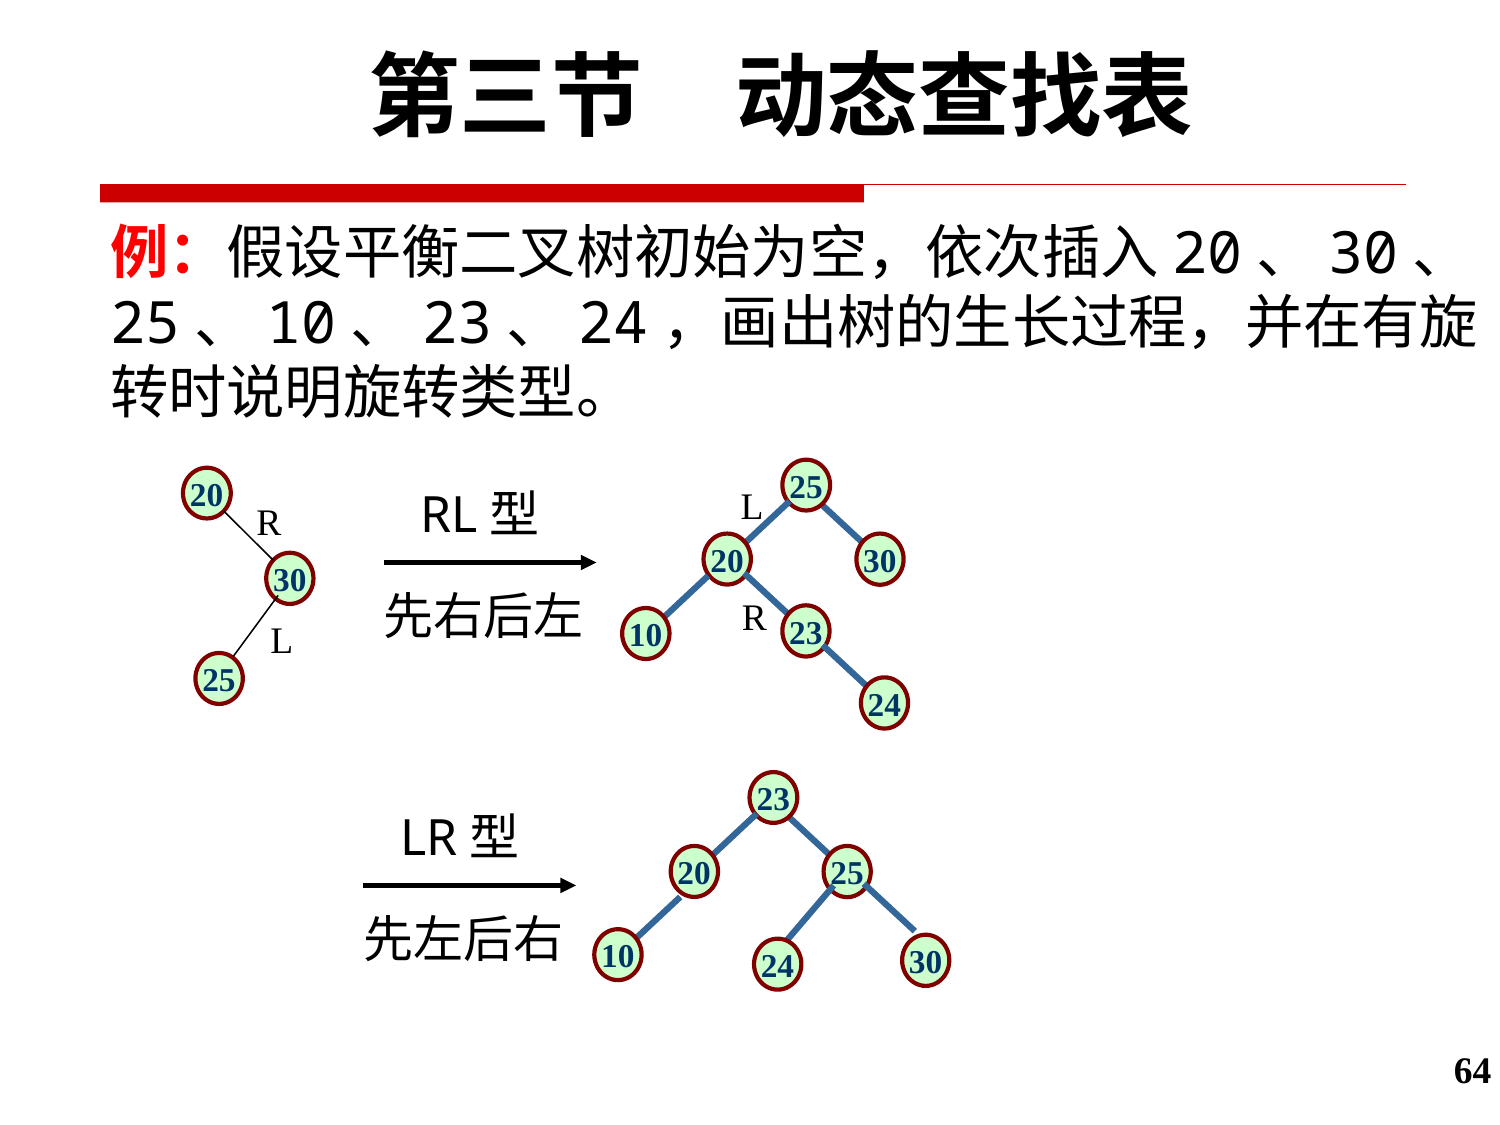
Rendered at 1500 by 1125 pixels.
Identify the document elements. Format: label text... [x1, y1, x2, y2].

text_box 23 [786, 605, 830, 657]
text_box 20 [182, 467, 231, 519]
text_box 先左后右 [348, 900, 588, 975]
text_box 25 [195, 652, 243, 704]
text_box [670, 771, 871, 898]
text_box 24 [754, 938, 802, 990]
text_box 先右后左 [368, 577, 609, 652]
text_box R [727, 594, 810, 646]
text_box 30 [902, 934, 950, 986]
text_box 10 [622, 608, 670, 659]
text_box R [241, 490, 325, 551]
text_box LR型 [385, 798, 554, 874]
text_box 24 [860, 677, 909, 729]
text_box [703, 459, 904, 585]
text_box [223, 510, 274, 561]
list 例：假设平衡二叉树初始为空，依次插入20、30、25、10、23、24，画出树的生长过程，并在有旋转时说明旋转类型。 [95, 207, 1500, 468]
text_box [232, 595, 279, 657]
text_box RL型 [405, 475, 575, 551]
text_box 10 [594, 929, 642, 981]
text_box 30 [266, 552, 314, 604]
text_box L [255, 608, 339, 669]
text_box 64 [1405, 1038, 1500, 1099]
text_box 第三节 动态查找表 [87, 30, 1475, 156]
